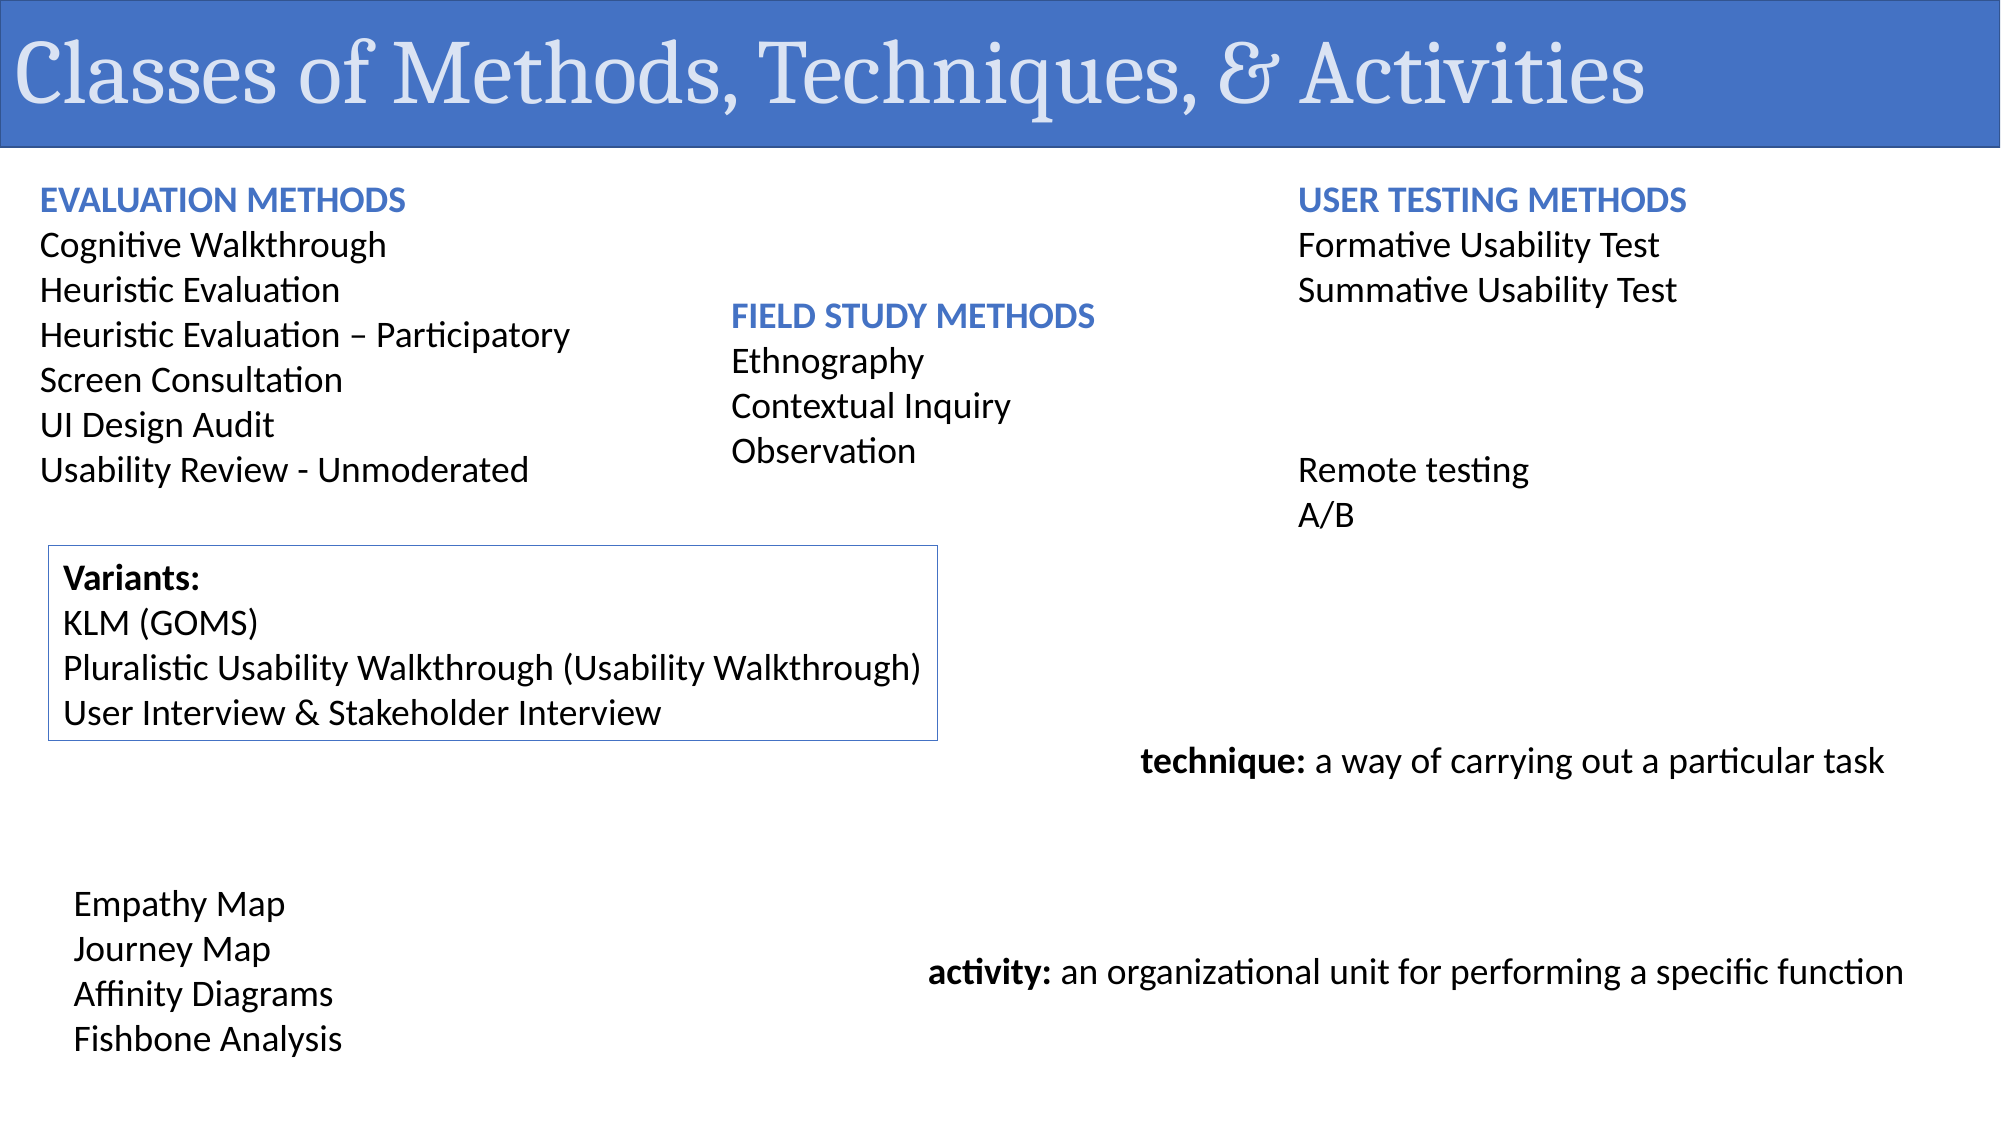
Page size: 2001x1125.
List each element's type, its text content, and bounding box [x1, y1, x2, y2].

text_box FIELD STUDY METHODS Ethnography Contextual Inquiry Observation [716, 283, 1284, 478]
text_box Empathy Map Journey Map Affinity Diagrams Fishbone Analysis [58, 871, 358, 1067]
text_box EVALUATION METHODS Cognitive Walkthrough Heuristic Evaluation Heuristic Evaluation – Participatory Screen Consultation UI Design Audit Usability Review - Unmoderated [25, 167, 593, 497]
text_box activity: an organizational unit for performing a specific function [913, 939, 1921, 1000]
text_box USER TESTING METHODS Formative Usability Test Summative Usability Test Remote testing A/B [1283, 167, 1970, 542]
title Classes of Methods, Techniques, & Activities [0, 0, 2000, 148]
text_box technique: a way of carrying out a particular task [1125, 729, 1901, 789]
text_box Variants: KLM (GOMS) Pluralistic Usability Walkthrough (Usability Walkthrough) User Interview & Stakeholder Interview [48, 545, 938, 741]
